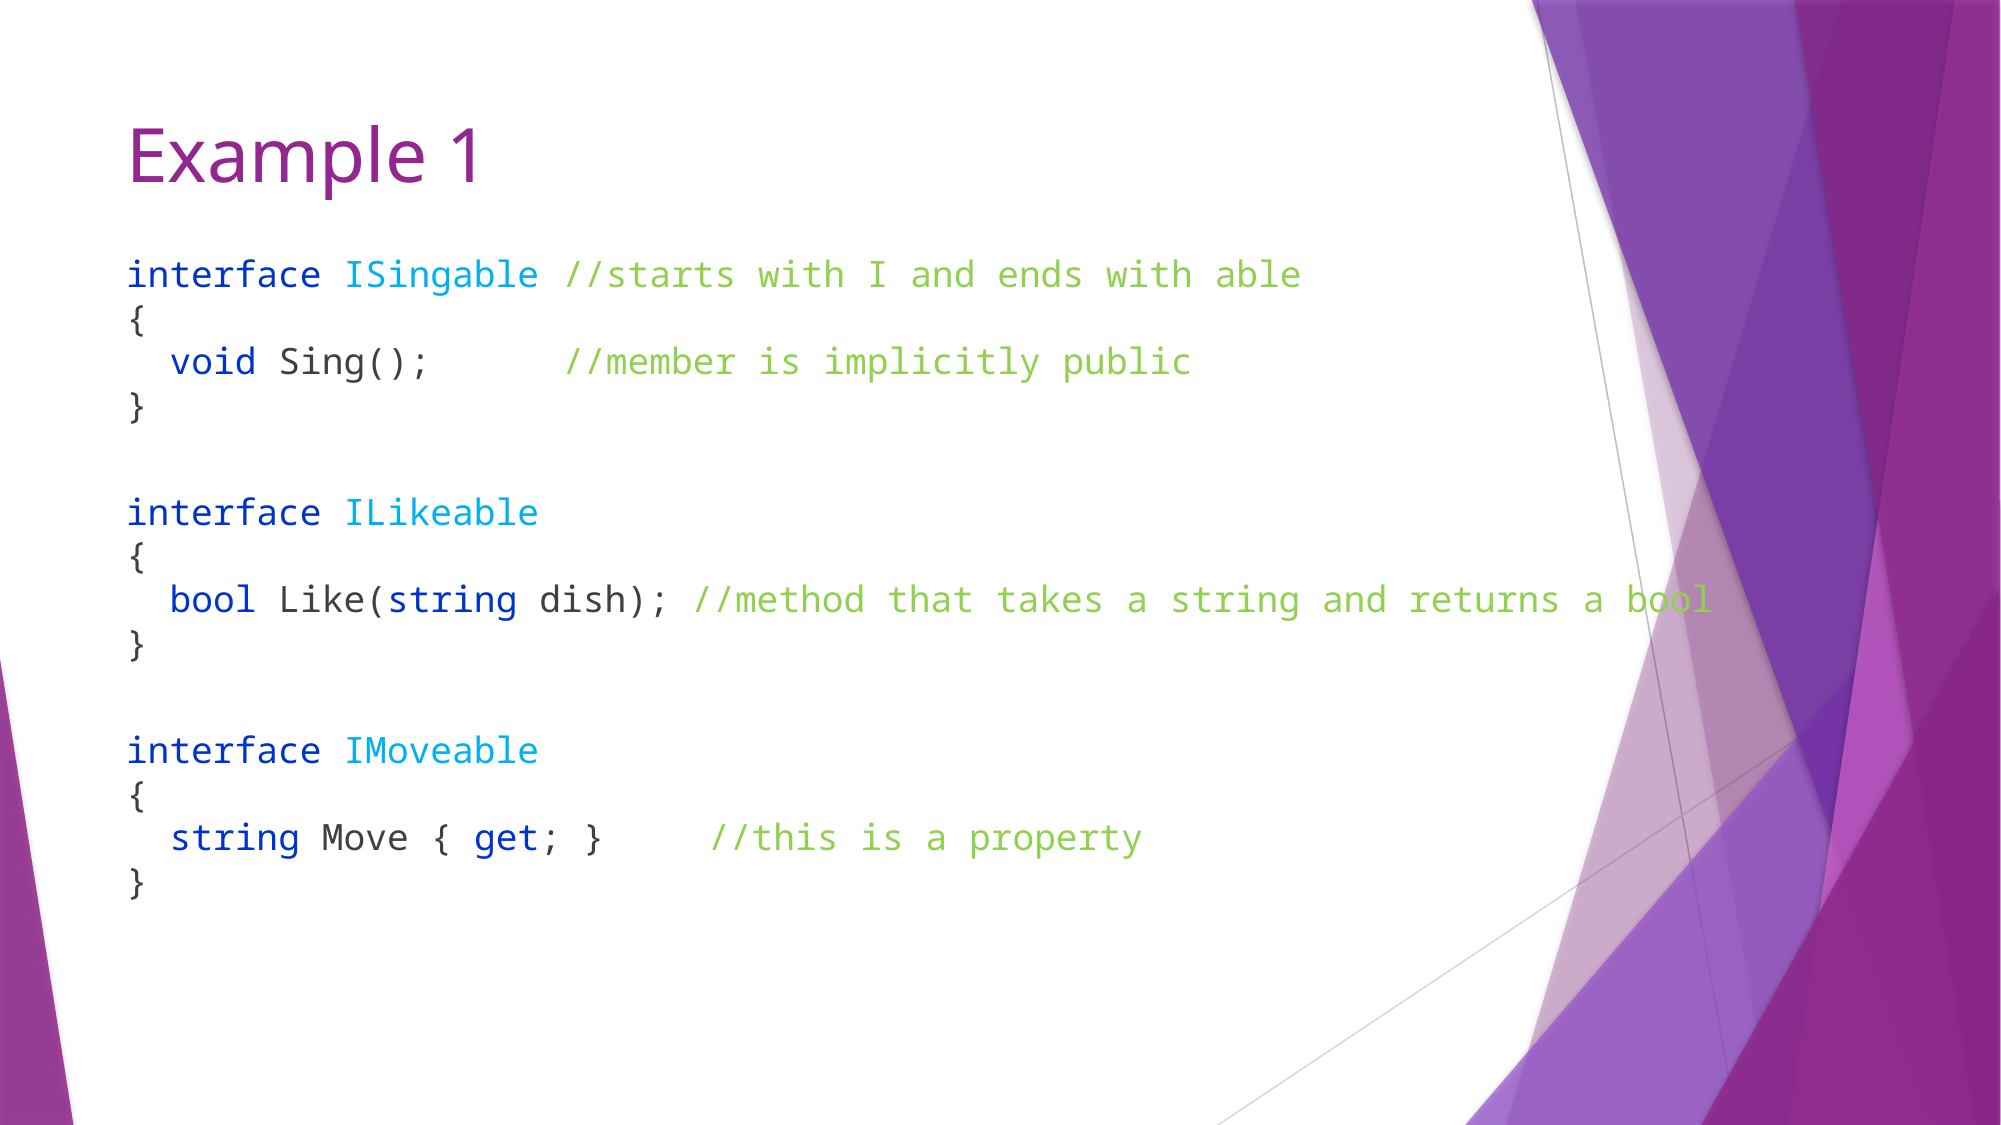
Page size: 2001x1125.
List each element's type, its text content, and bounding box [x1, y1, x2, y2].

title Example 1 [111, 99, 1522, 243]
list interface ISingable //starts with I and ends with able { void Sing(); //member is implicitly public } interface ILikeable { bool Like(string dish); //method that takes a string and returns a bool } interface IMoveable { string Move { get; } //this is a property } [111, 243, 1745, 991]
